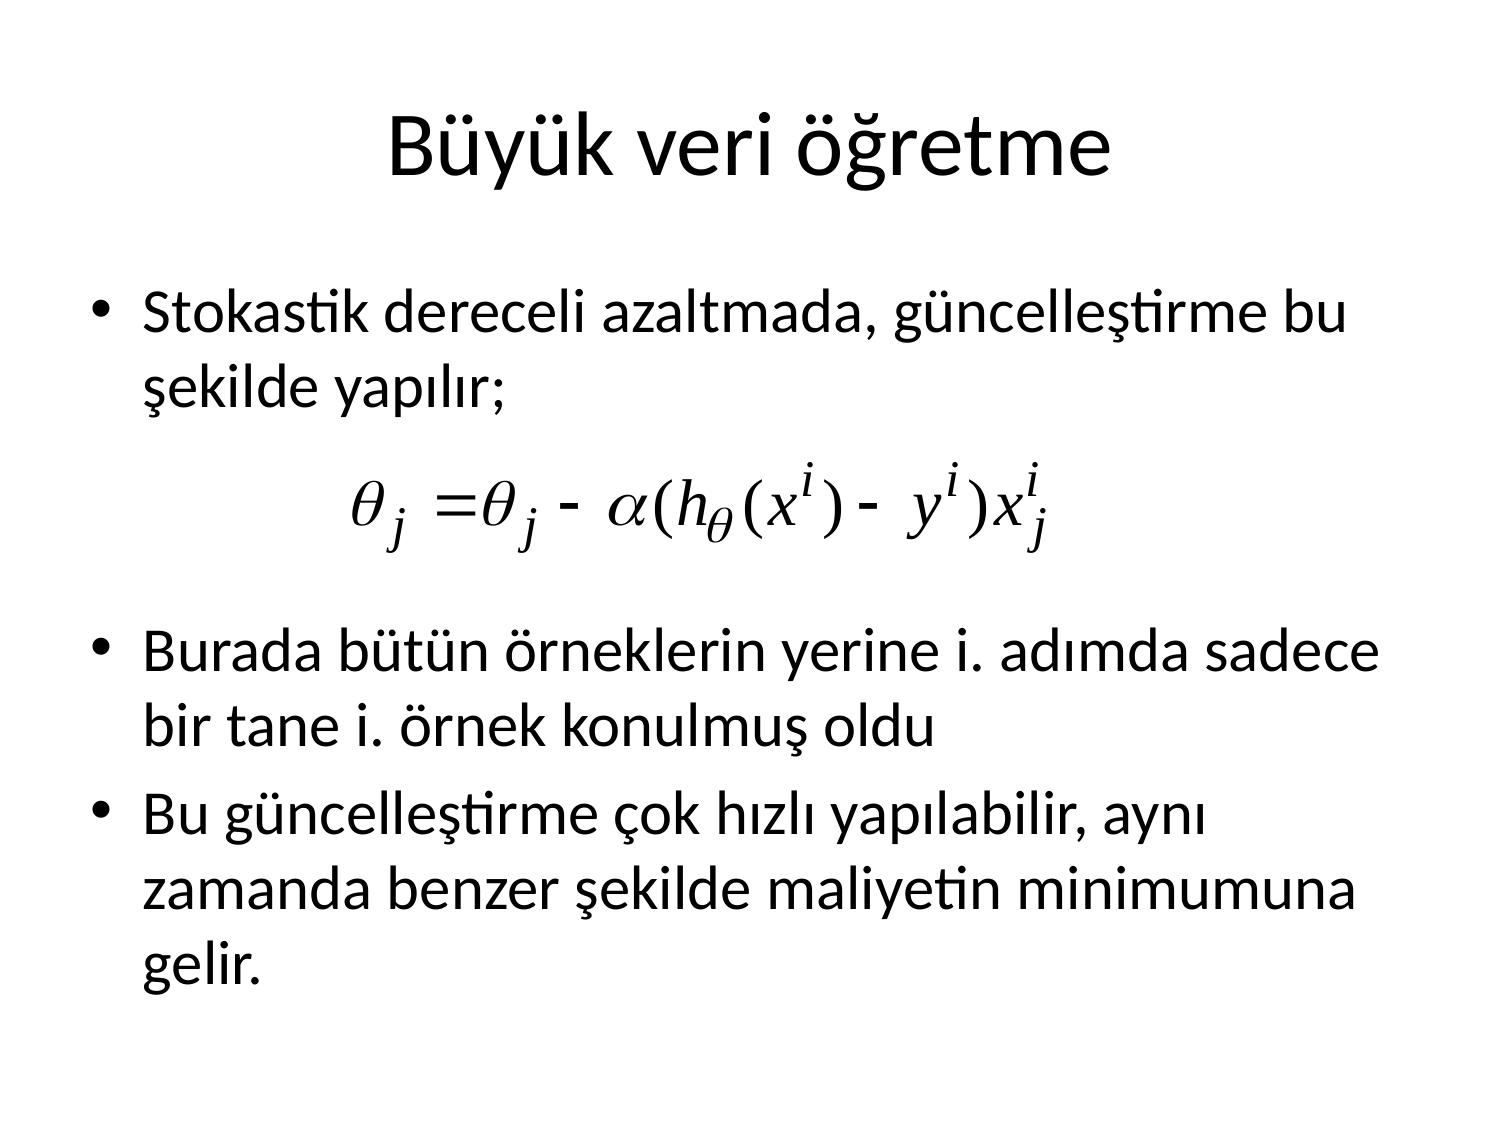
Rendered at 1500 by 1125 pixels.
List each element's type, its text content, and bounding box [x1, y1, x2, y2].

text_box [337, 437, 1066, 570]
list Stokastik dereceli azaltmada, güncelleştirme bu şekilde yapılır; Burada bütün örneklerin yerine i. adımda sadece bir tane i. örnek konulmuş oldu Bu güncelleştirme çok hızlı yapılabilir, aynı zamanda benzer şekilde maliyetin minimumuna gelir. [75, 262, 1425, 1005]
title Büyük veri öğretme [75, 45, 1425, 233]
